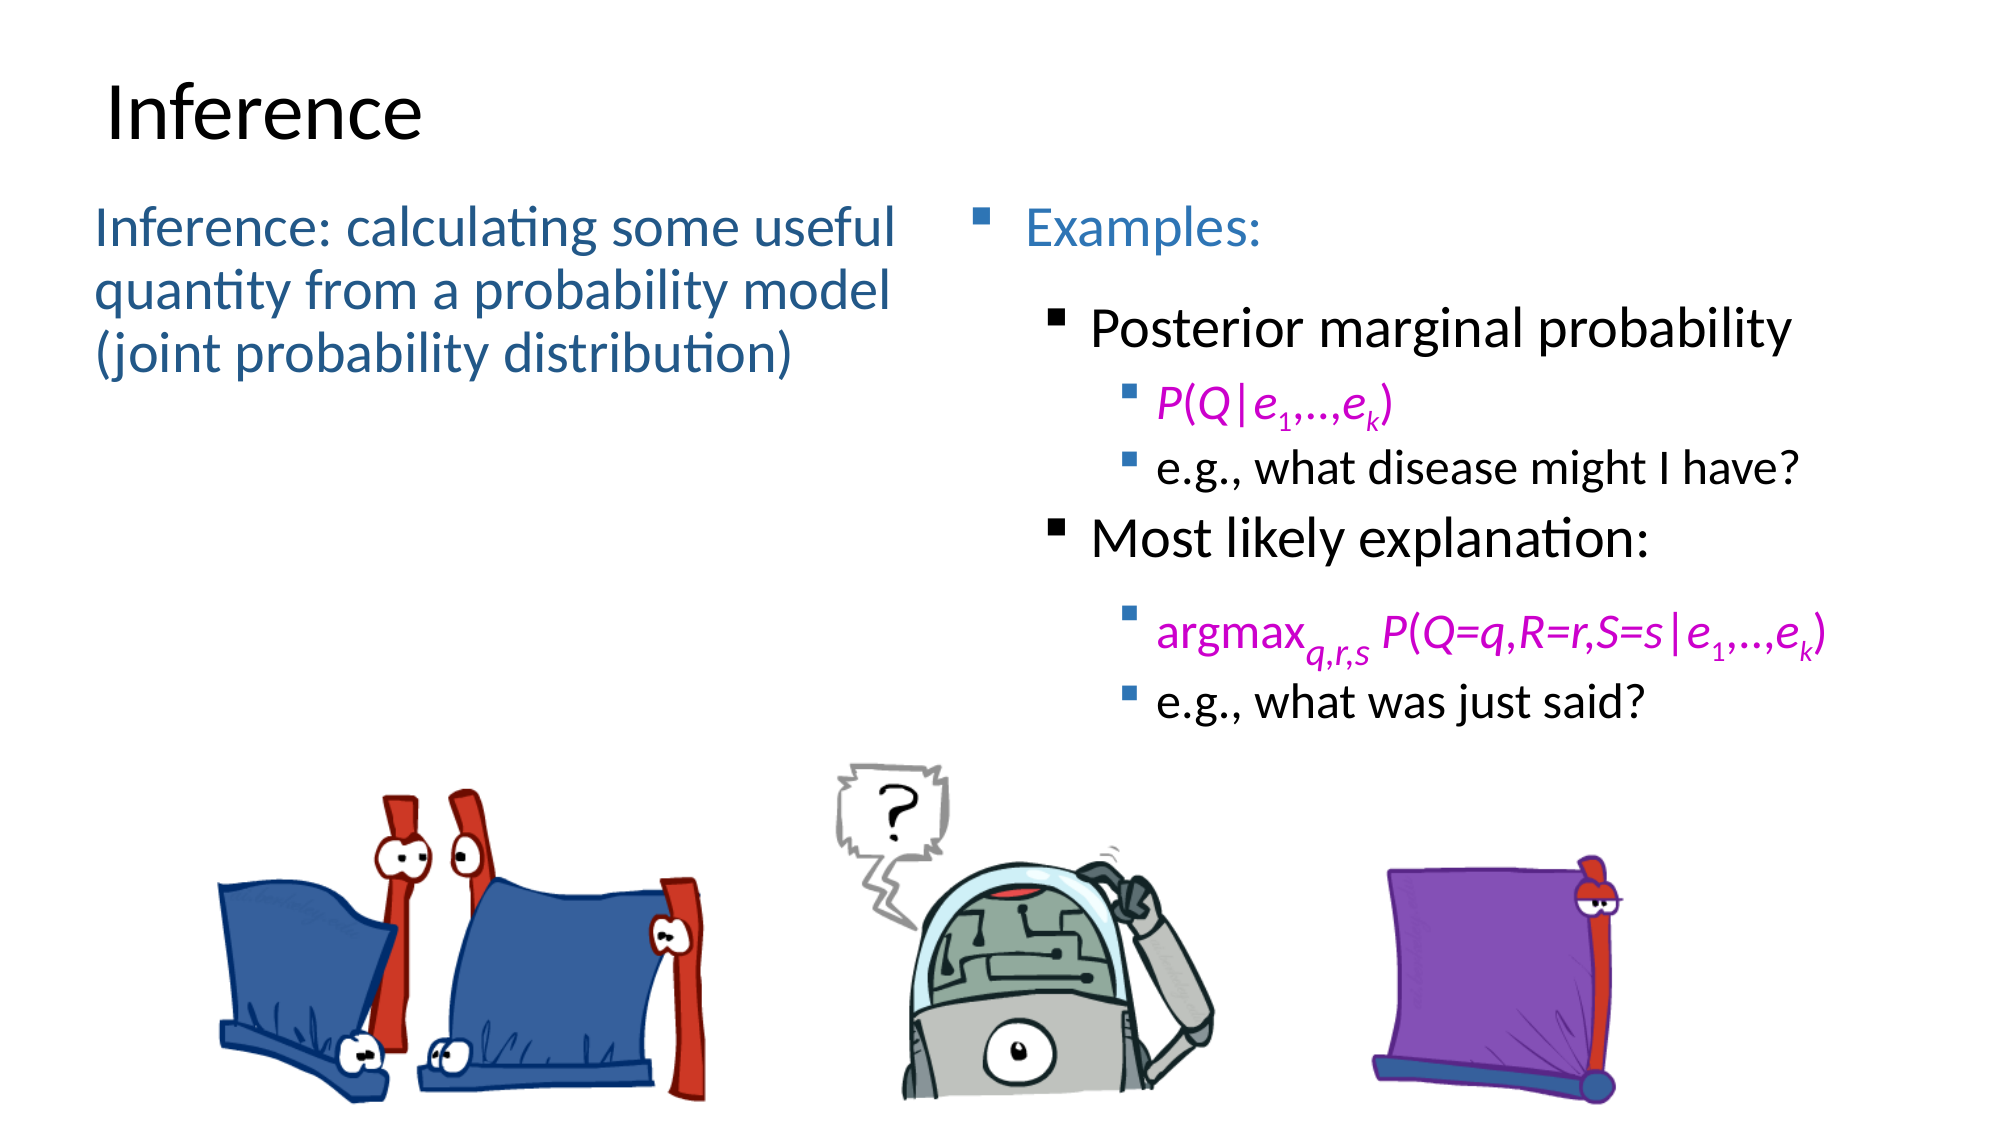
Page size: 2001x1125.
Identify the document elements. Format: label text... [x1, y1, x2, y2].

list Inference: calculating some useful quantity from a probability model (joint probability distribution) [79, 188, 968, 931]
picture [174, 743, 1750, 1123]
title Inference [90, 60, 1816, 164]
text_box Examples: Posterior marginal probability P(Q|e1,..,ek) e.g., what disease might I have? Most likely explanation: argmaxq,r,s P(Q=q,R=r,S=s|e1,..,ek) e.g., what was just said? [968, 188, 1943, 764]
